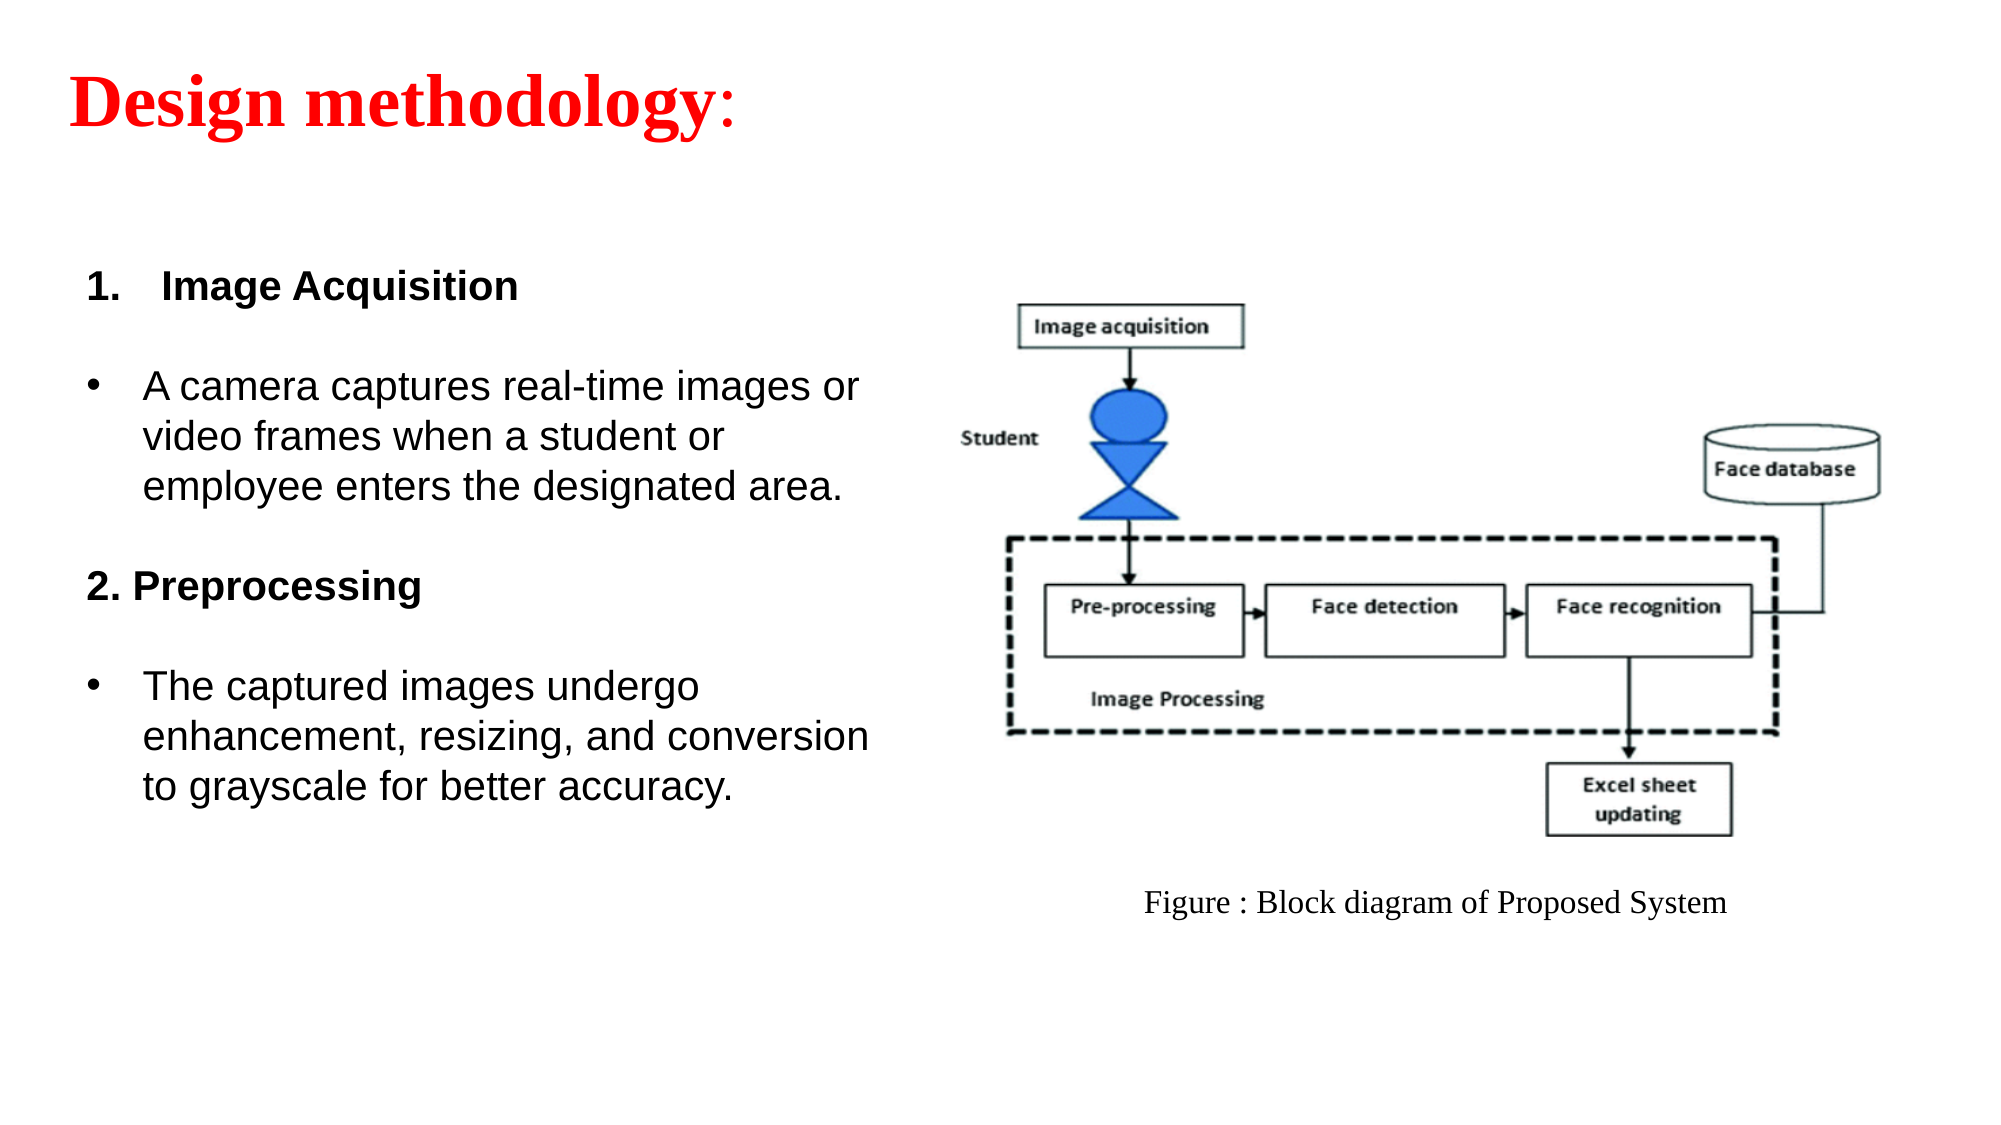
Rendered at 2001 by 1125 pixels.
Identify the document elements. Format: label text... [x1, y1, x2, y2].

text_box Figure : Block diagram of Proposed System [1128, 873, 2000, 928]
picture [945, 290, 1887, 847]
text_box Image Acquisition A camera captures real-time images or video frames when a student or employee enters the designated area. 2. Preprocessing The captured images undergo enhancement, resizing, and conversion to grayscale for better accuracy. [71, 251, 895, 1002]
text_box Design methodology: [54, 43, 1887, 429]
